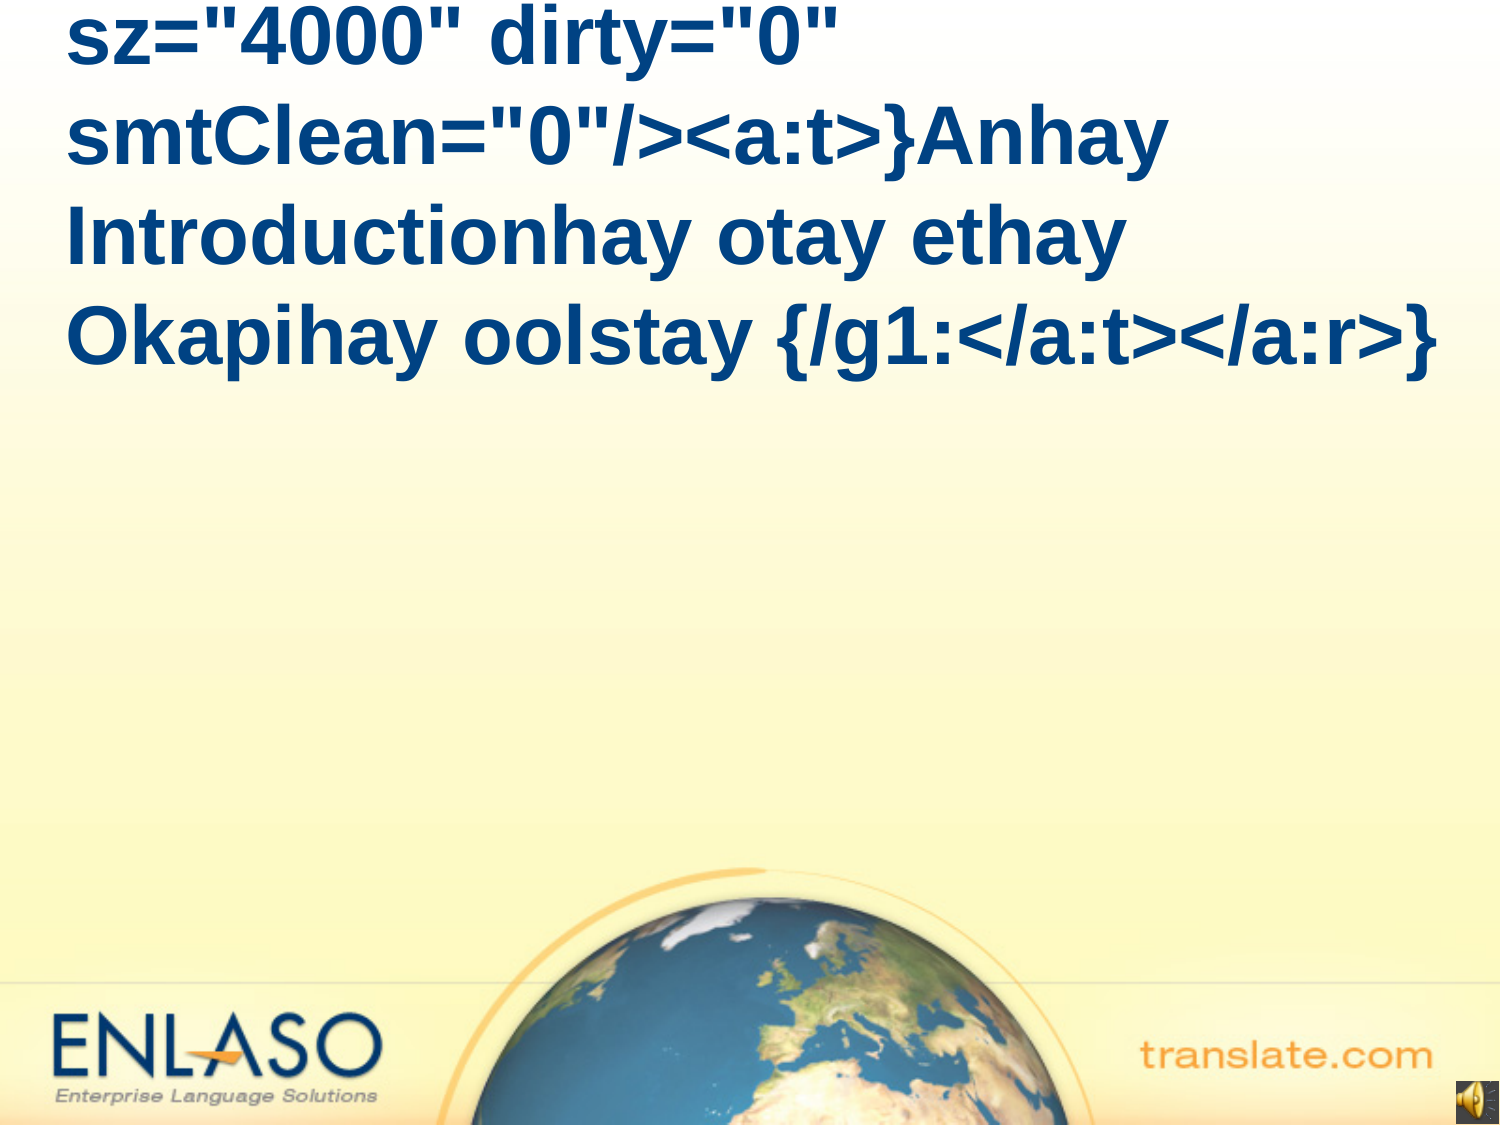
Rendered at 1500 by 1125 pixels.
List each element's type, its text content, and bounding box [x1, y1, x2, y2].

title {g0:<a:r><a:rPr lang="en-US" sz="4000" dirty="0" smtClean="0"/><a:t>}Anhay Introductionhay otay ethay Okapihay oolstay {/g1:</a:t></a:r>} [49, 37, 1456, 226]
picture [0, 0, 1500, 1125]
